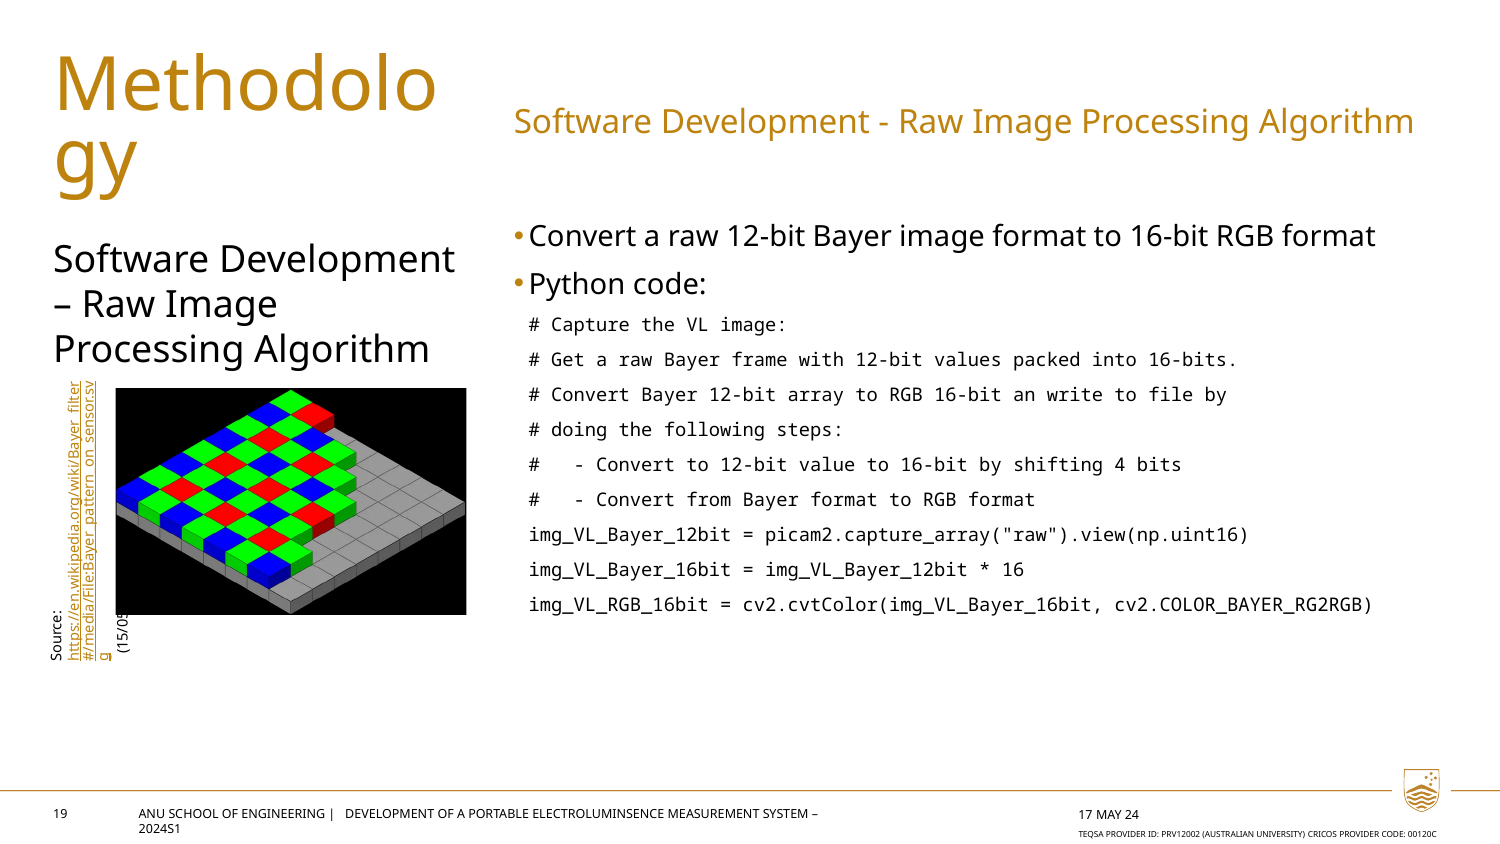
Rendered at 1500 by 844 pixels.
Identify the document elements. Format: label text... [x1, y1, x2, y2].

picture [0, 769, 1500, 812]
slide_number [1078, 806, 1197, 824]
footer ANU SCHOOL OF ENGINEERING | Development of a PORTABLE ELECTROLUMINSENCE MEASUREMENT SYSTEM – 2024S1 [138, 806, 848, 824]
list Software Development - Raw Image Processing Algorithm Convert a raw 12-bit Bayer image format to 16-bit RGB format Python code: # Capture the VL image: # Get a raw Bayer frame with 12-bit values packed into 16-bits. # Convert Bayer 12-bit array to RGB 16-bit an write to file by # doing the following steps: # - Convert to 12-bit value to 16-bit by shifting 4 bits # - Convert from Bayer format to RGB format img_VL_Bayer_12bit = picam2.capture_array("raw").view(np.uint16) img_VL_Bayer_16bit = img_VL_Bayer_12bit * 16 img_VL_RGB_16bit = cv2.cvtColor(img_VL_Bayer_16bit, cv2.COLOR_BAYER_RG2RGB) [513, 53, 1441, 739]
slide_number 19 [53, 806, 113, 824]
text_box Source: https://en.wikipedia.org/wiki/Bayer_filter#/media/File:Bayer_pattern_on_sensor.svg (15/05/2024) [32, 360, 116, 677]
list Methodology Software Development – Raw Image Processing Algorithm [53, 53, 467, 388]
picture [115, 388, 467, 615]
